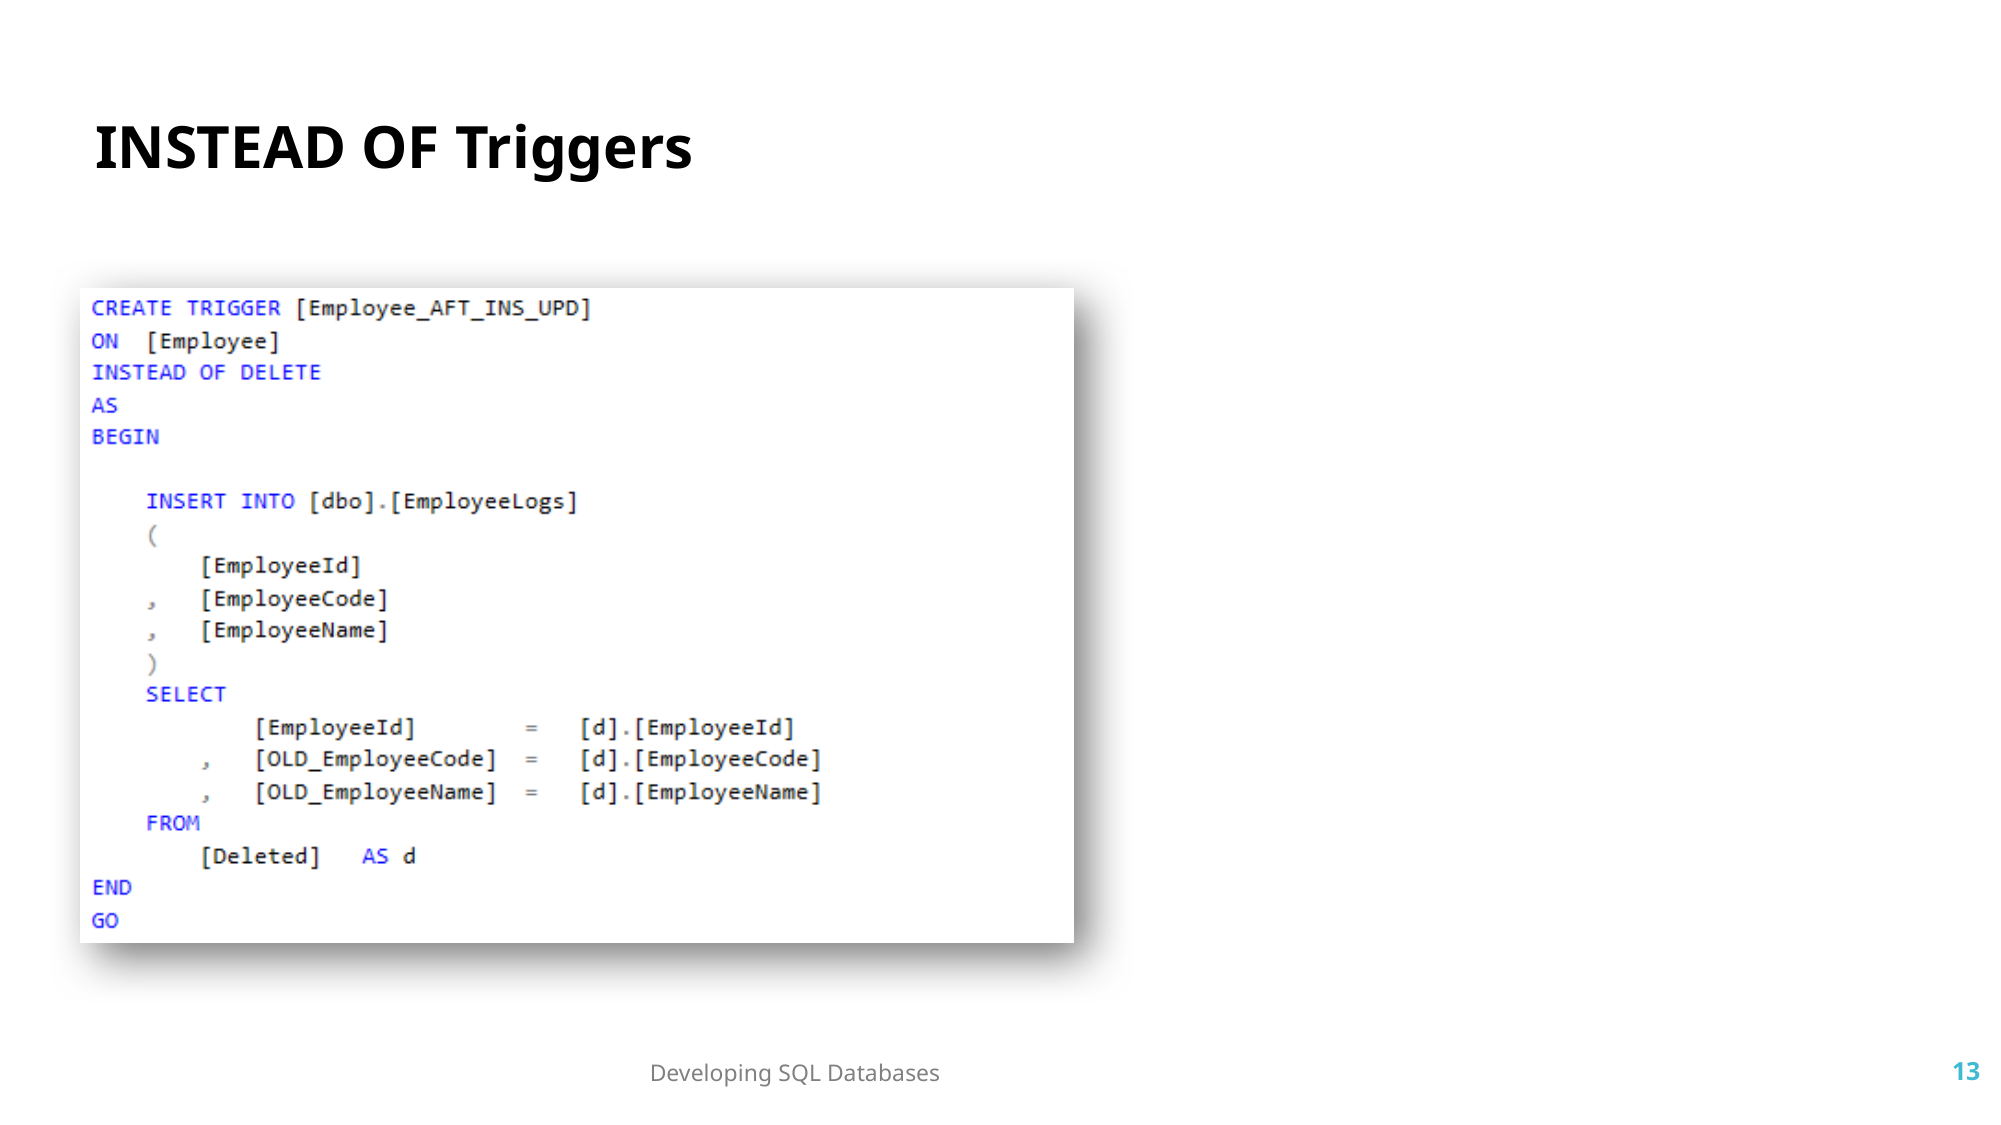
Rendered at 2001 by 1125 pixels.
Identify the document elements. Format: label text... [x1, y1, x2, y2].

text_box INSTEAD OF Triggers [80, 102, 1783, 188]
slide_number 13 [1744, 1042, 1996, 1103]
picture [80, 287, 1074, 944]
footer Developing SQL Databases [634, 1042, 1605, 1103]
